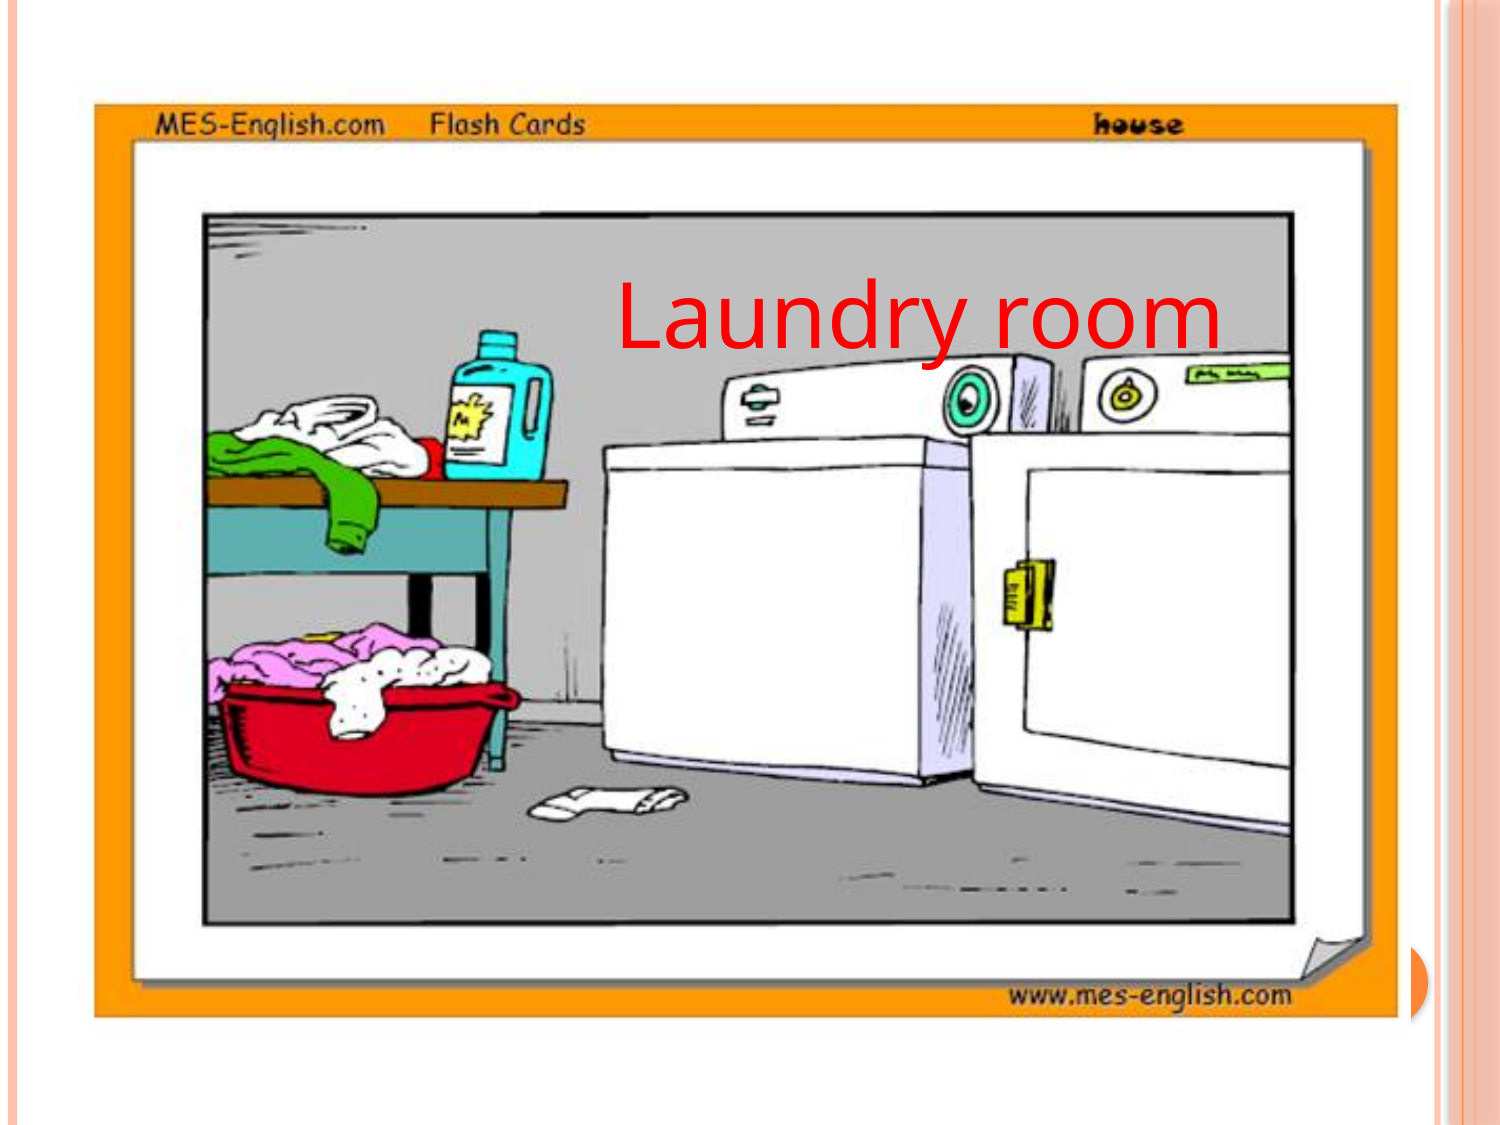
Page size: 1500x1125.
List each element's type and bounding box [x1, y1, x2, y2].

picture [78, 81, 1411, 1044]
